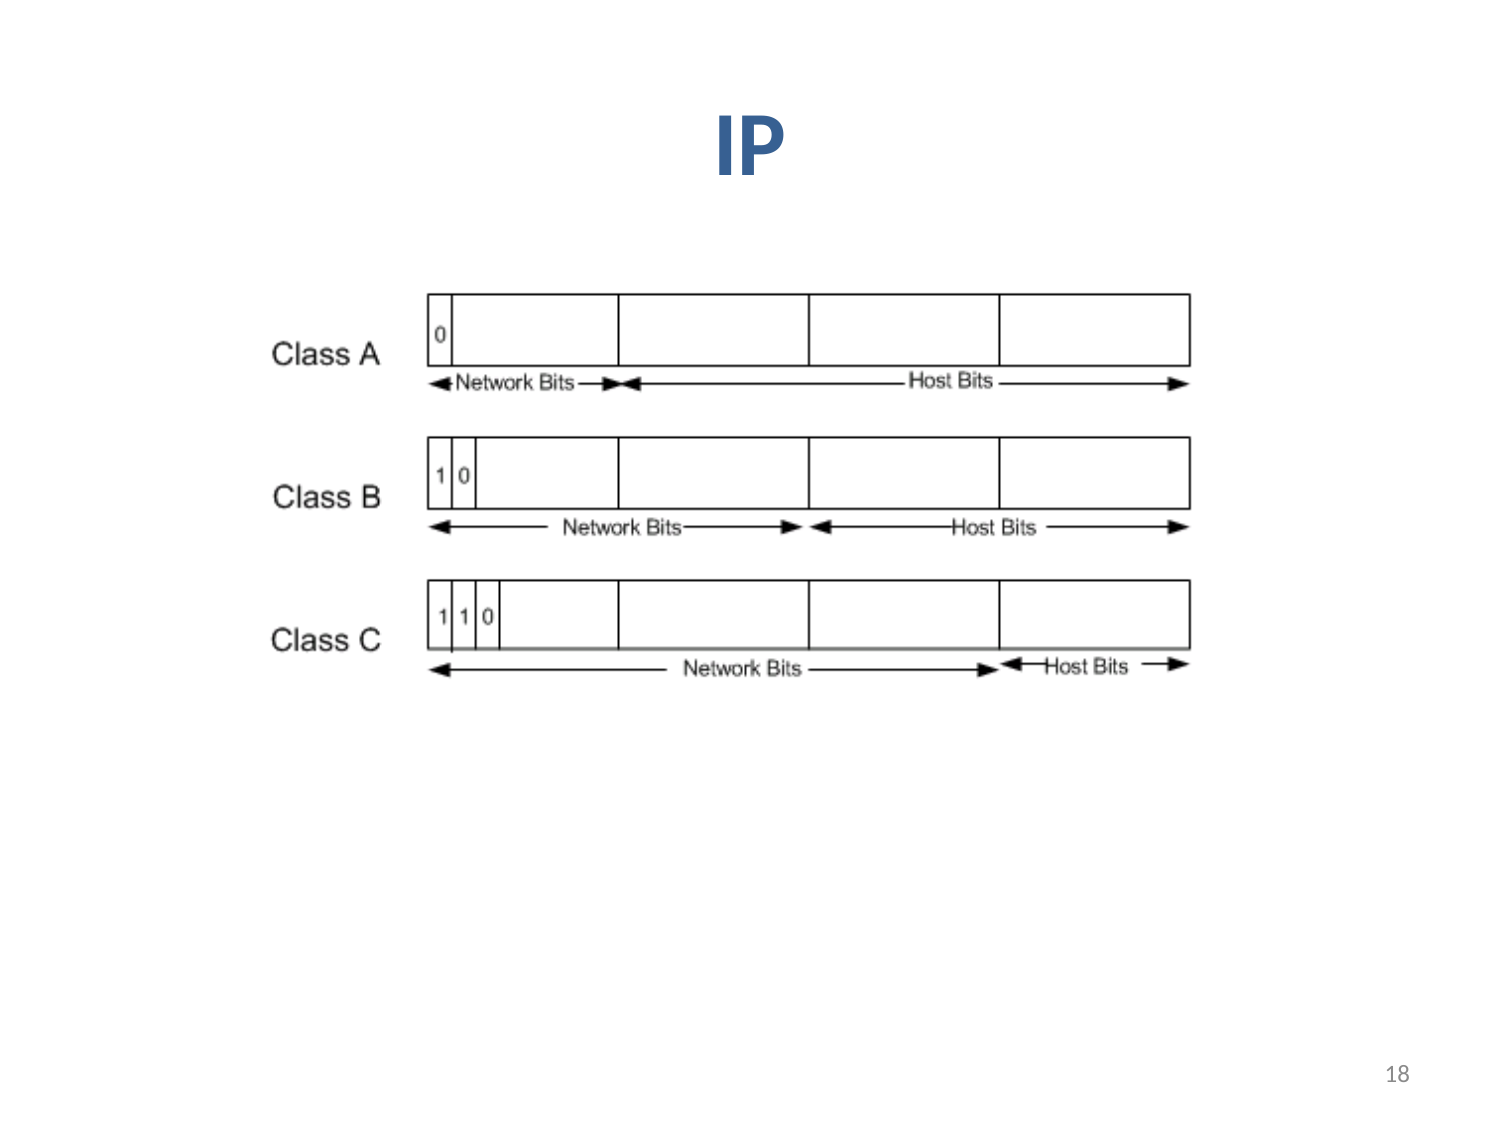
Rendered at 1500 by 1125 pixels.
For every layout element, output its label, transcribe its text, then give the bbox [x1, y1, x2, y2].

title IP [75, 45, 1425, 233]
slide_number 18 [1074, 1042, 1425, 1103]
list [253, 276, 1235, 705]
